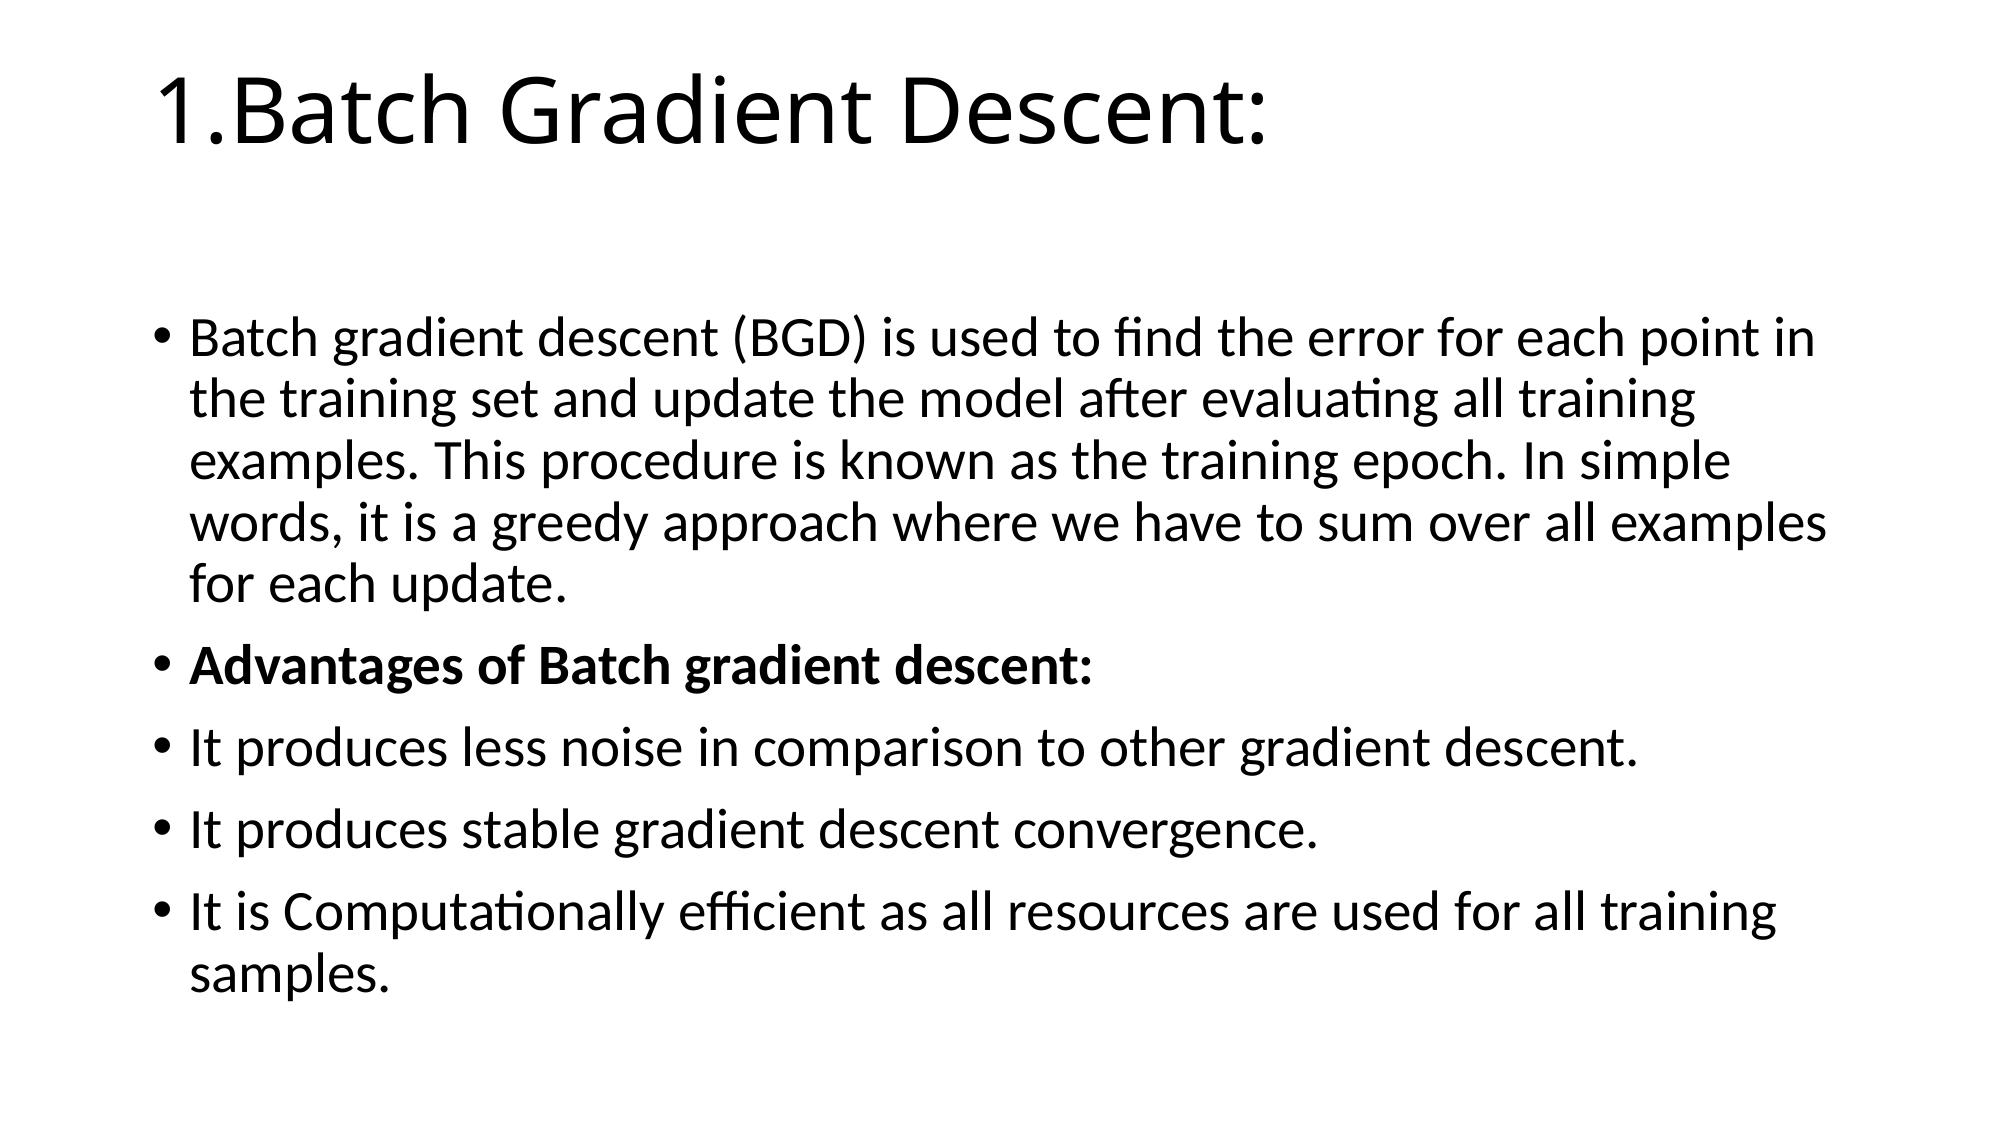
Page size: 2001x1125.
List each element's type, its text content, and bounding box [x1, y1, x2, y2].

list Batch gradient descent (BGD) is used to find the error for each point in the training set and update the model after evaluating all training examples. This procedure is known as the training epoch. In simple words, it is a greedy approach where we have to sum over all examples for each update. Advantages of Batch gradient descent: It produces less noise in comparison to other gradient descent. It produces stable gradient descent convergence. It is Computationally efficient as all resources are used for all training samples. [137, 299, 1863, 1014]
title 1.Batch Gradient Descent: [137, 59, 1863, 278]
